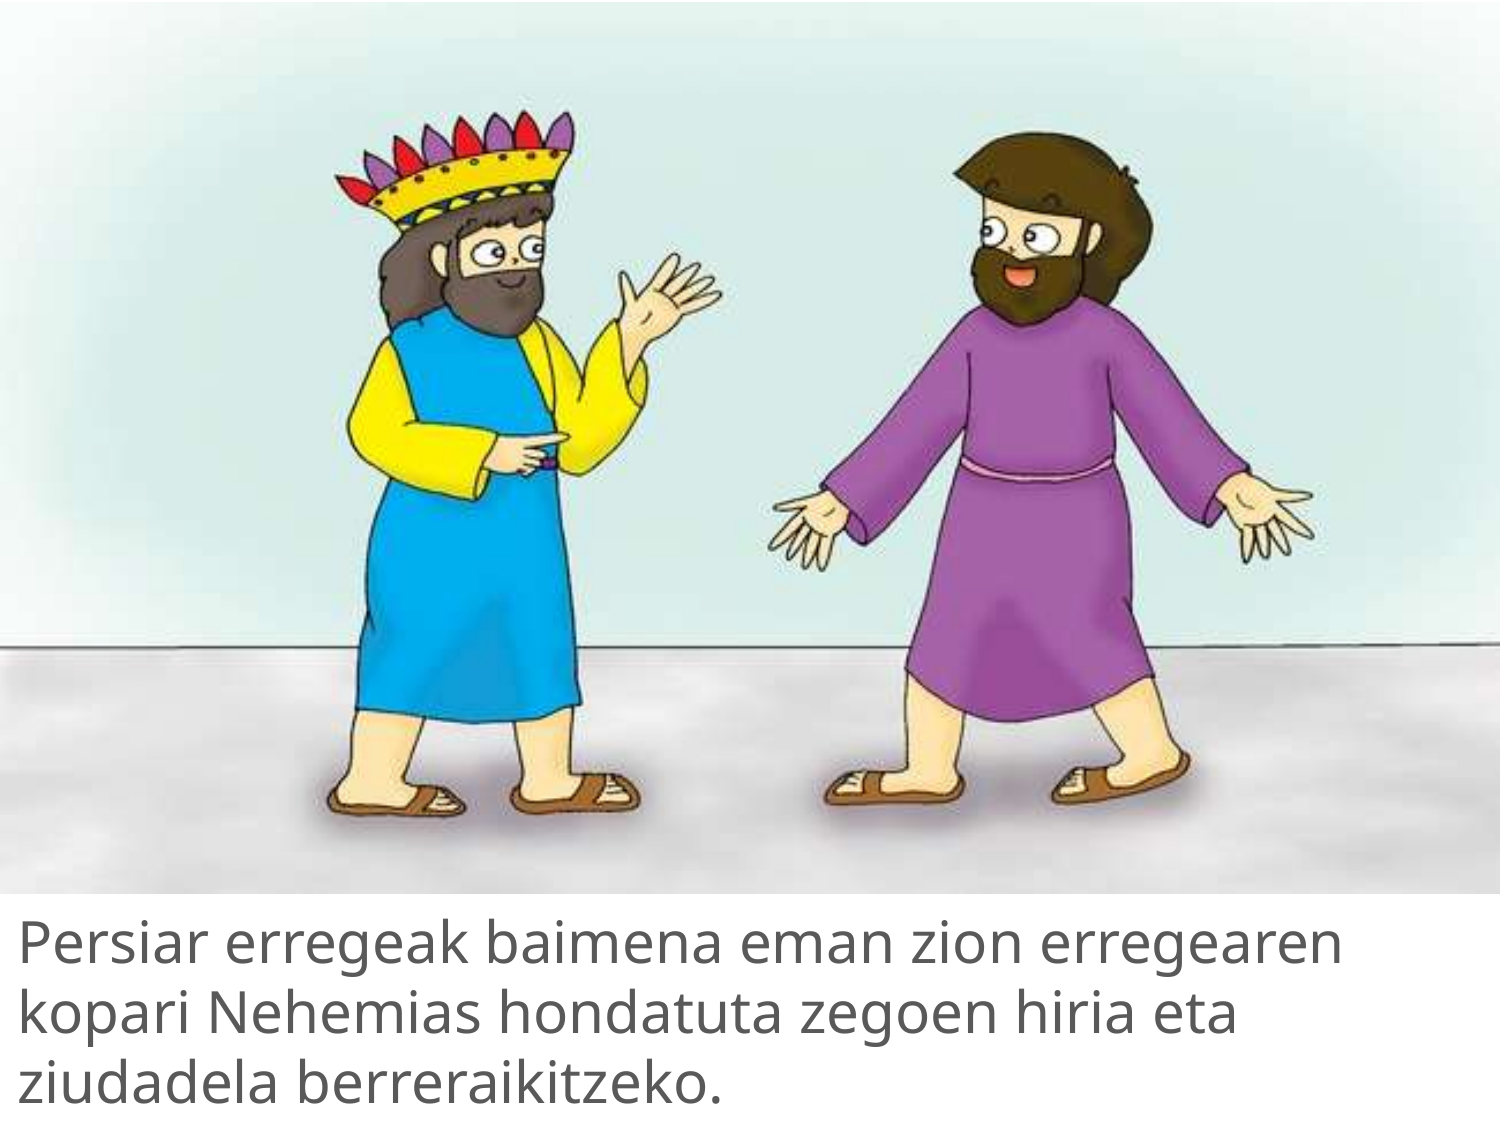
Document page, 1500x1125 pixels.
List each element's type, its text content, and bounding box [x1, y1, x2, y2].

text_box Persiar erregeak baimena eman zion erregearen kopari Nehemias hondatuta zegoen hiria eta ziudadela berreraikitzeko. [2, 901, 1474, 1123]
picture [0, 1, 1500, 894]
